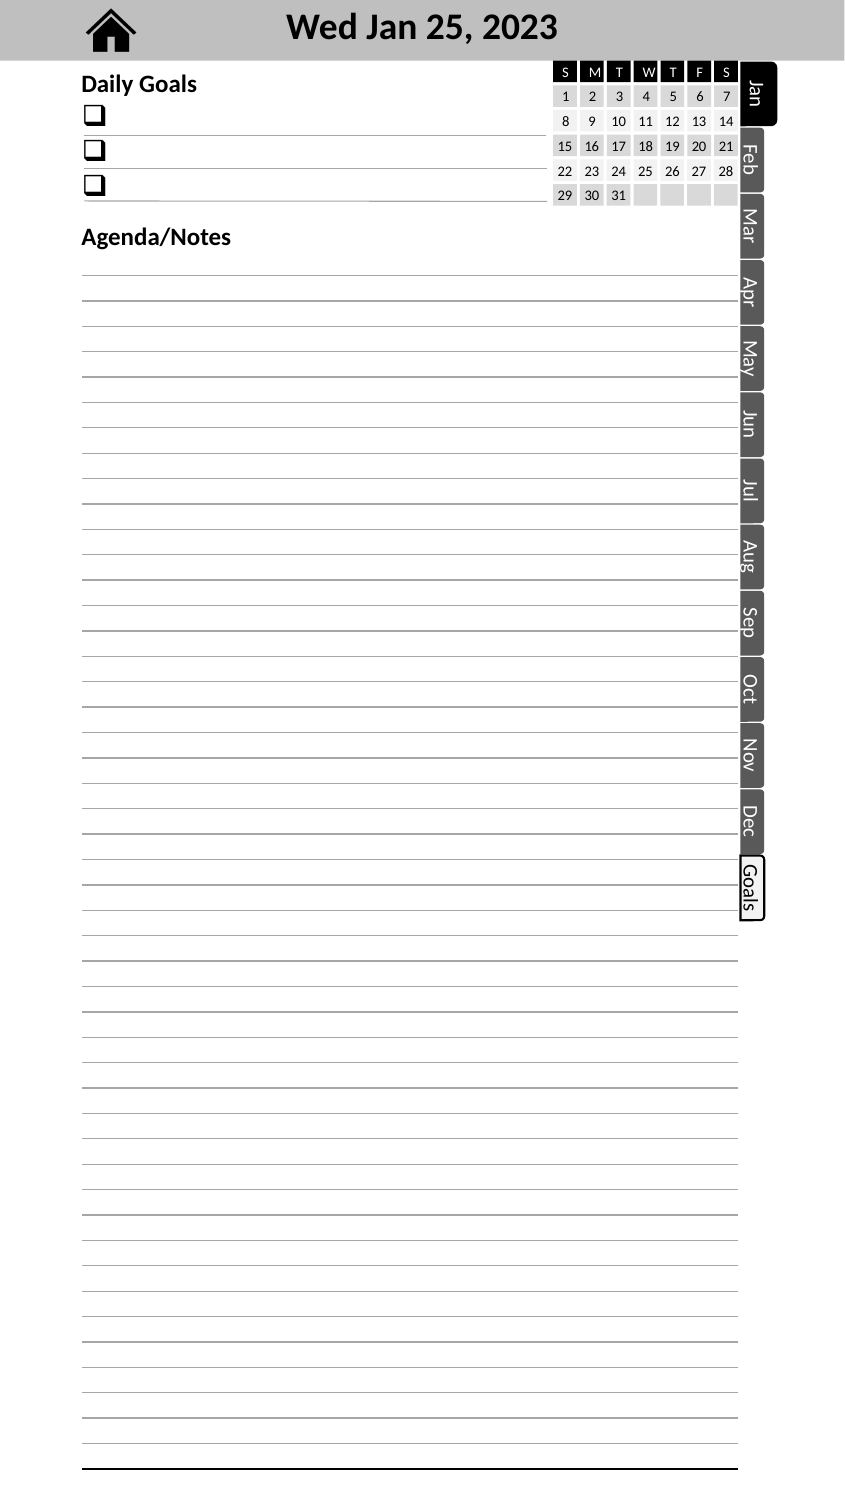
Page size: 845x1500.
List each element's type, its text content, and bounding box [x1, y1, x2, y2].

picture [82, 1, 140, 59]
list Wed Jan 25, 2023 [190, 0, 655, 61]
